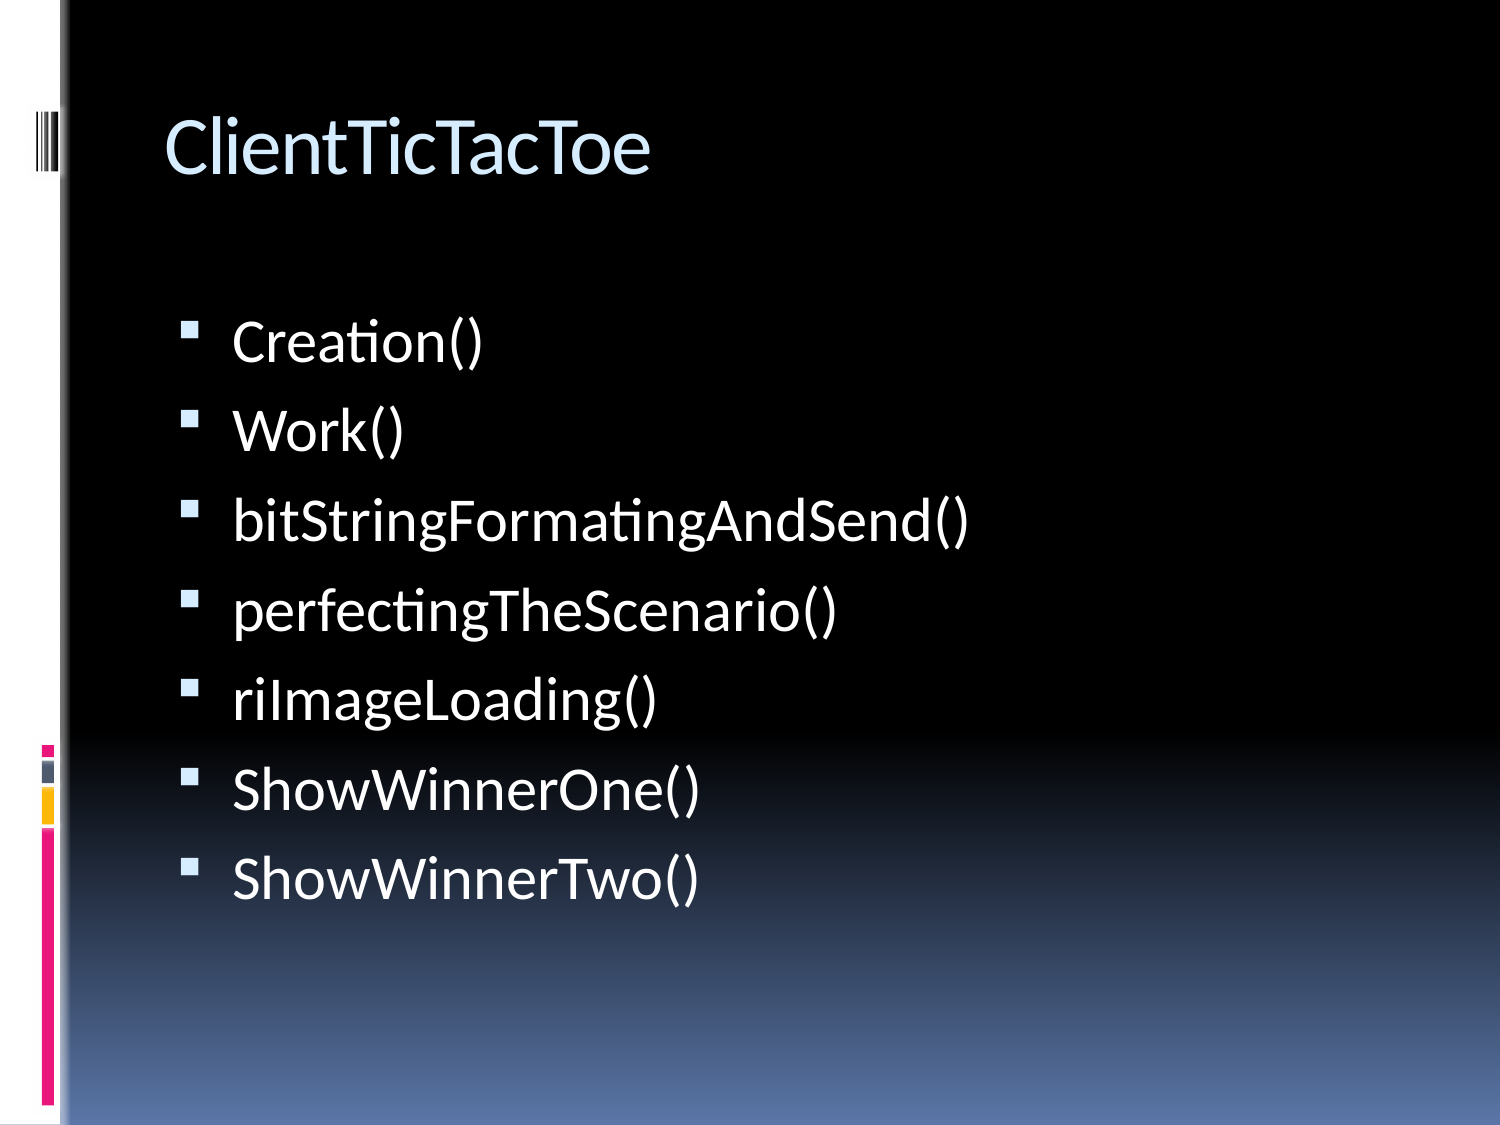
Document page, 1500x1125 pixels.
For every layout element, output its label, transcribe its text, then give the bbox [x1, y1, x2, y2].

list Creation() Work() bitStringFormatingAndSend() perfectingTheScenario() riImageLoading() ShowWinnerOne() ShowWinnerTwo() [150, 292, 1425, 1043]
title ClientTicTacToe [150, 83, 1425, 234]
